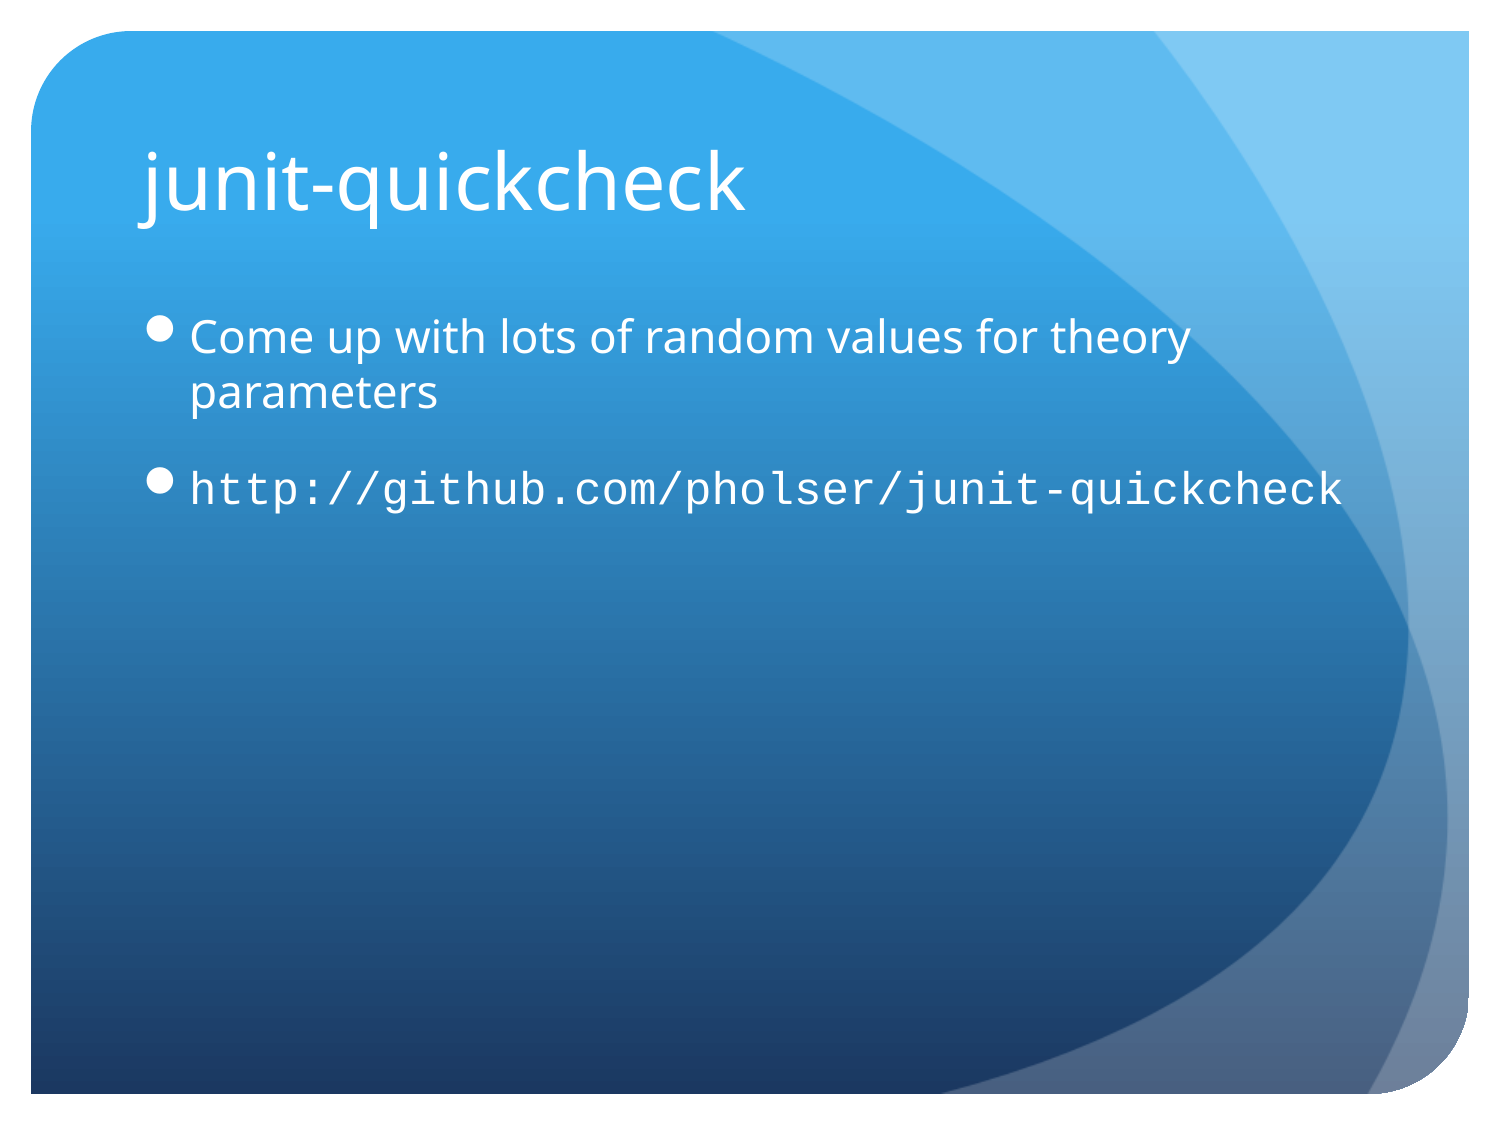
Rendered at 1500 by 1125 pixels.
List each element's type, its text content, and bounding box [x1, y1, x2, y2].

list Come up with lots of random values for theory parameters http://github.com/pholser/junit-quickcheck [127, 299, 1372, 991]
title junit-quickcheck [127, 62, 1372, 234]
picture [24, 30, 1473, 1094]
